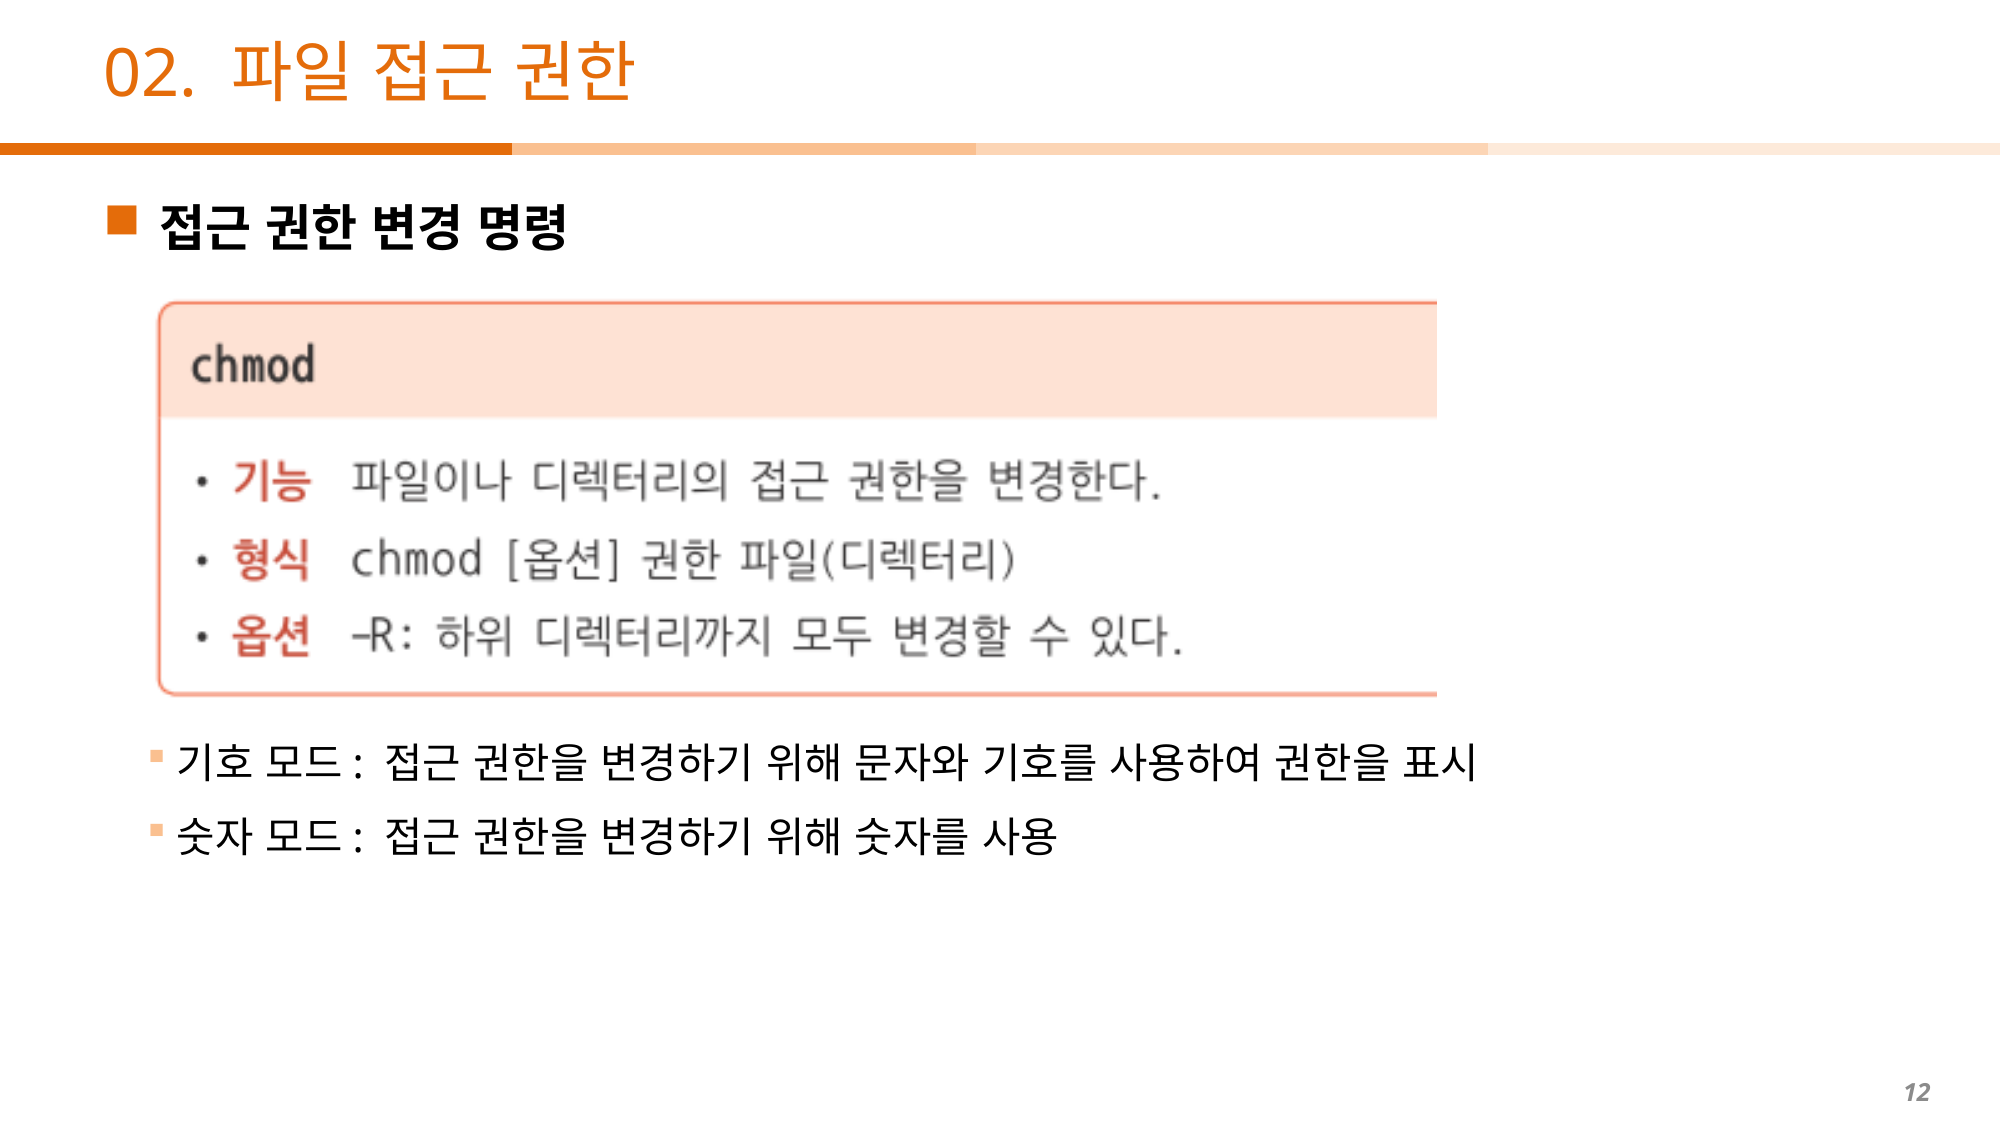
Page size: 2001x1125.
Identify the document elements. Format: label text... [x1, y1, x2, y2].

list 접근 권한 변경 명령 기호 모드: 접근 권한을 변경하기 위해 문자와 기호를 사용하여 권한을 표시 숫자 모드: 접근 권한을 변경하기 위해 숫자를 사용 [88, 176, 1920, 1083]
picture [149, 290, 1438, 705]
title 02. 파일 접근 권한 [88, 18, 1920, 122]
